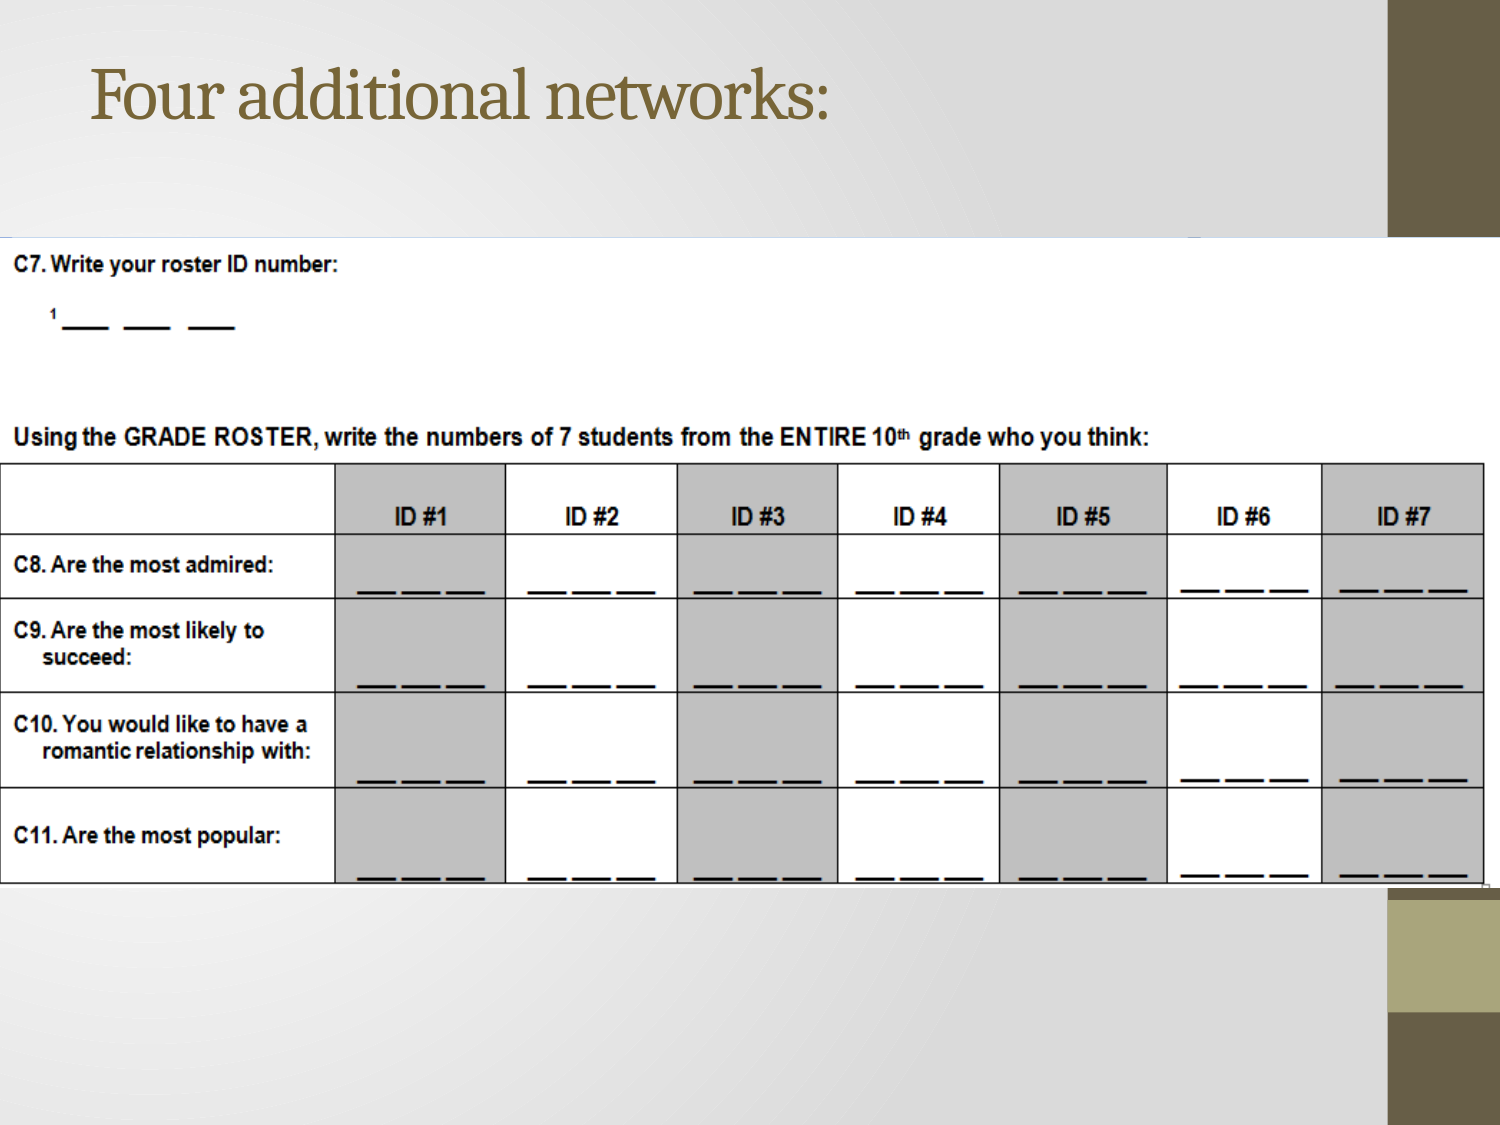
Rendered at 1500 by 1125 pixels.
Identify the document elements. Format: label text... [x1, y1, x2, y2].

text_box Four additional networks: [74, 37, 1500, 188]
picture [0, 236, 1500, 889]
